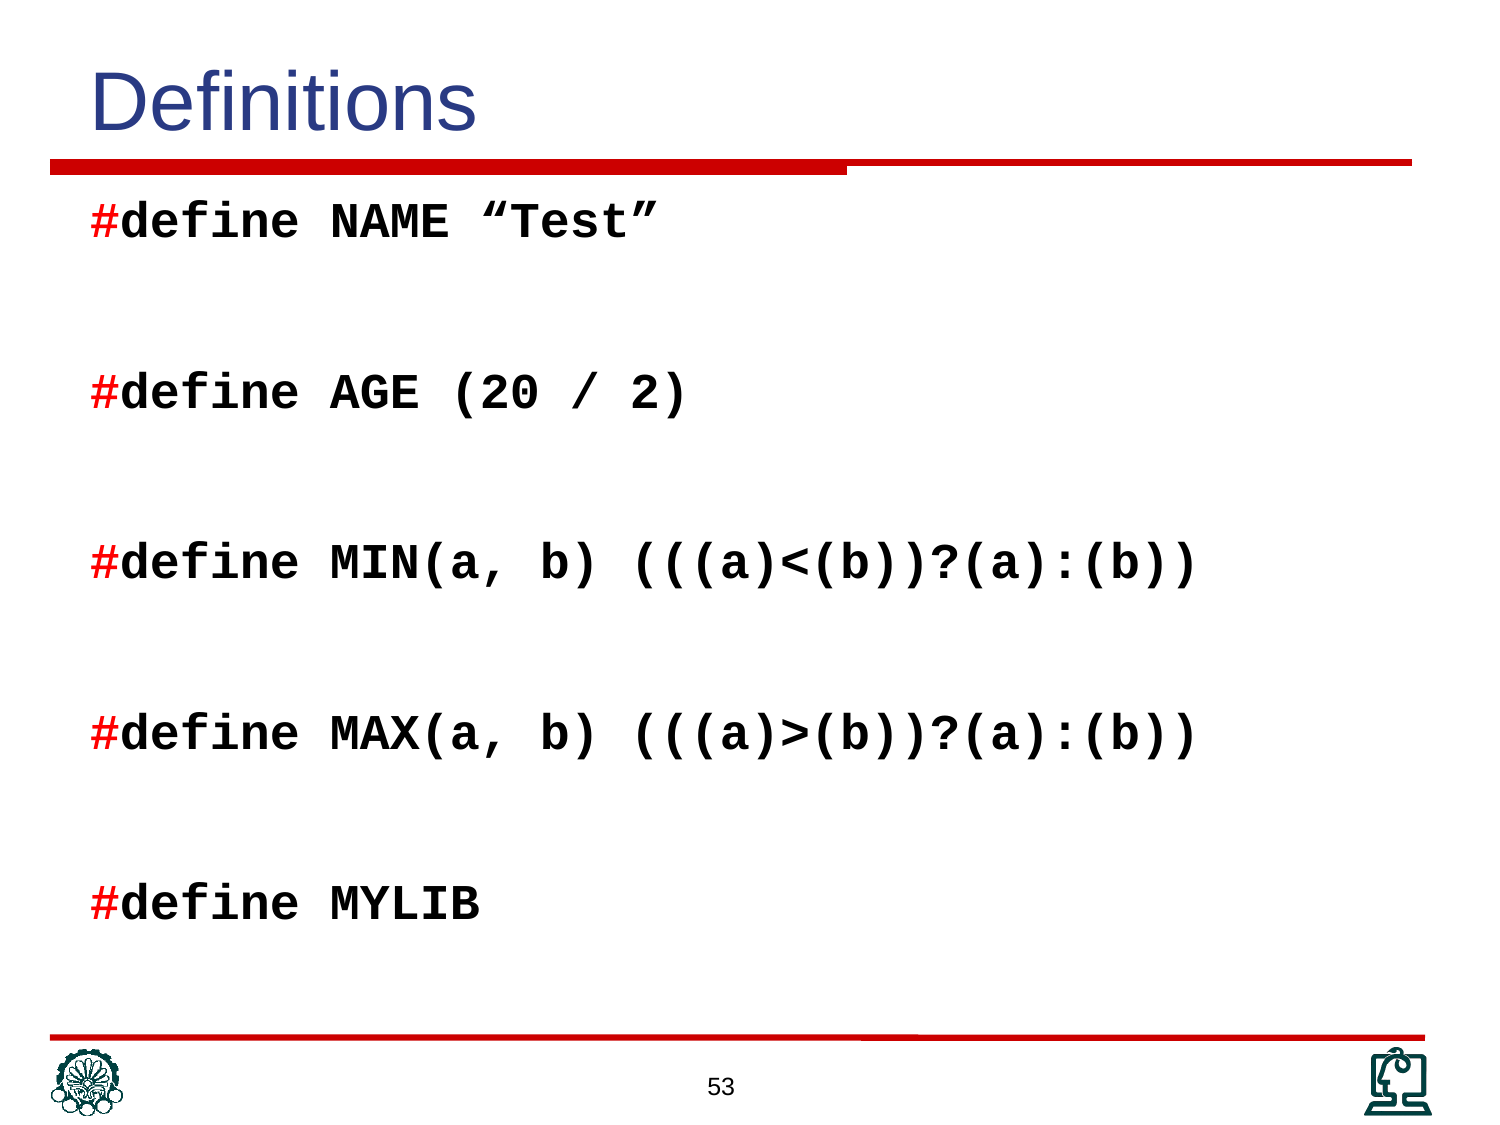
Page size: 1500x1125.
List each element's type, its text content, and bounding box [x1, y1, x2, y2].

text_box 53 [650, 1062, 750, 1103]
picture [1362, 1045, 1438, 1119]
text_box Definitions [74, 24, 1425, 155]
text_box #define NAME “Test” #define AGE (20 / 2) #define MIN(a, b) (((a)<(b))?(a):(b)) #define MAX(a, b) (((a)>(b))?(a):(b)) #define MYLIB [74, 187, 1500, 1042]
picture [50, 1047, 125, 1118]
